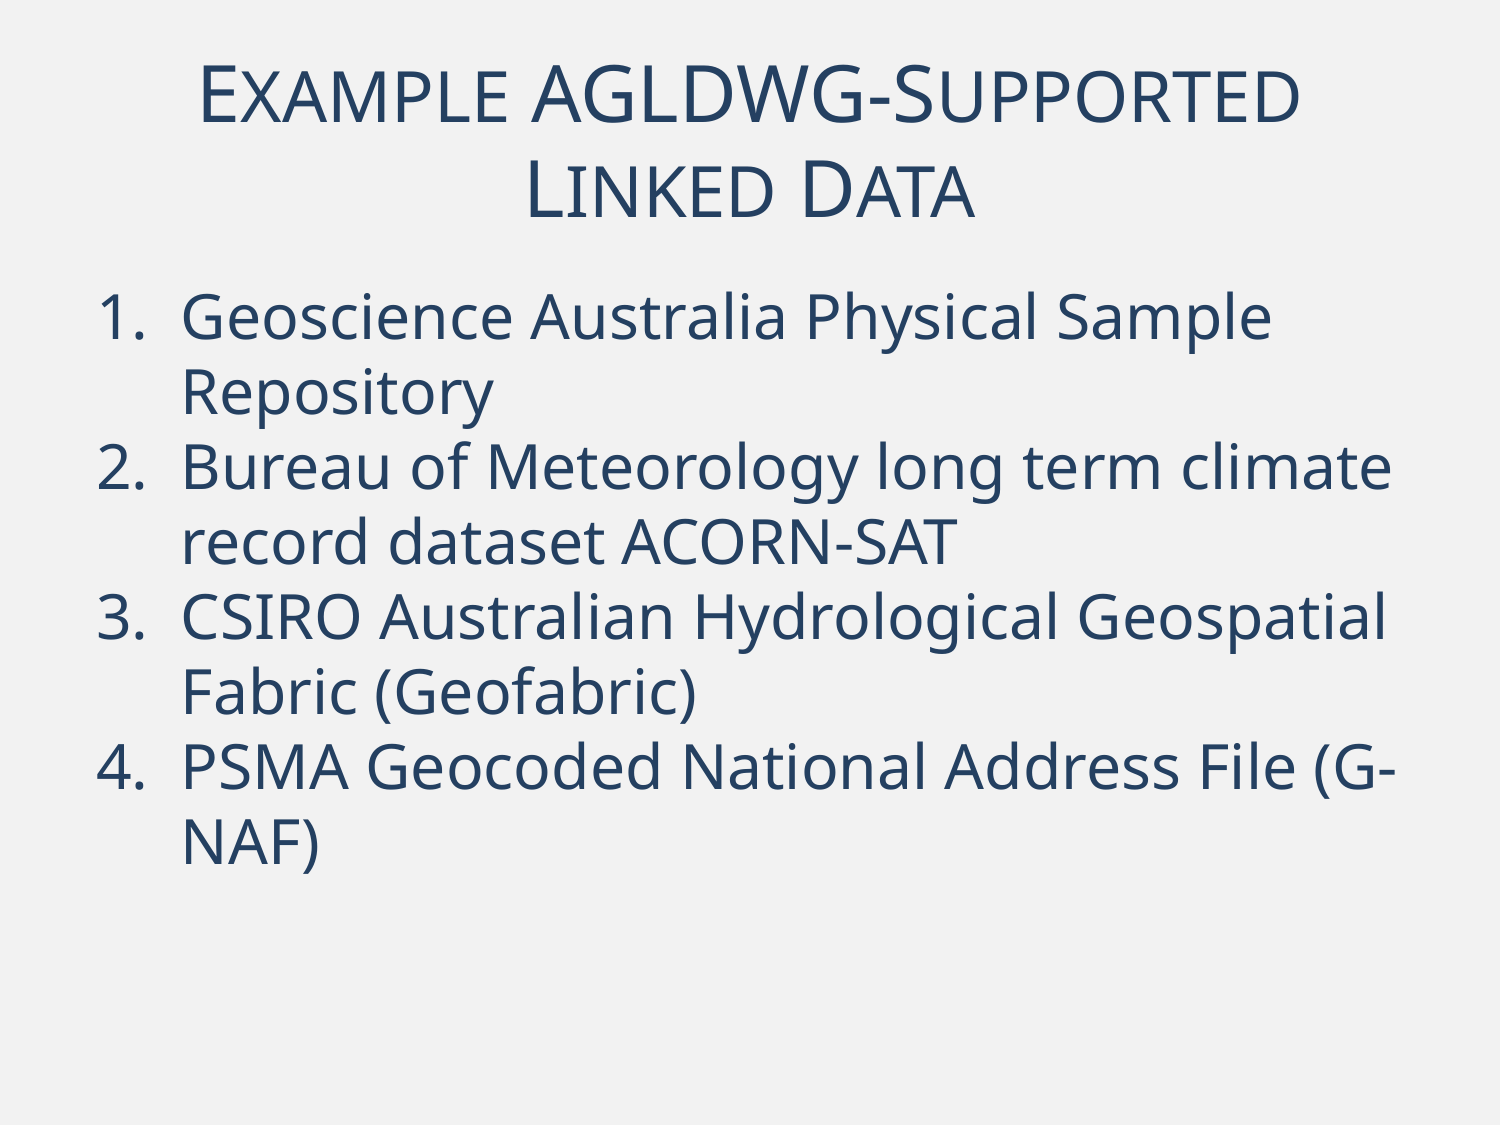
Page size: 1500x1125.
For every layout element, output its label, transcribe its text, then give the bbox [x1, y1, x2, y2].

list Geoscience Australia Physical Sample Repository Bureau of Meteorology long term climate record dataset ACORN-SAT CSIRO Australian Hydrological Geospatial Fabric (Geofabric) PSMA Geocoded National Address File (G-NAF) [75, 262, 1425, 1005]
title EXAMPLE AGLDWG-SUPPORTED LINKED DATA [75, 45, 1425, 233]
